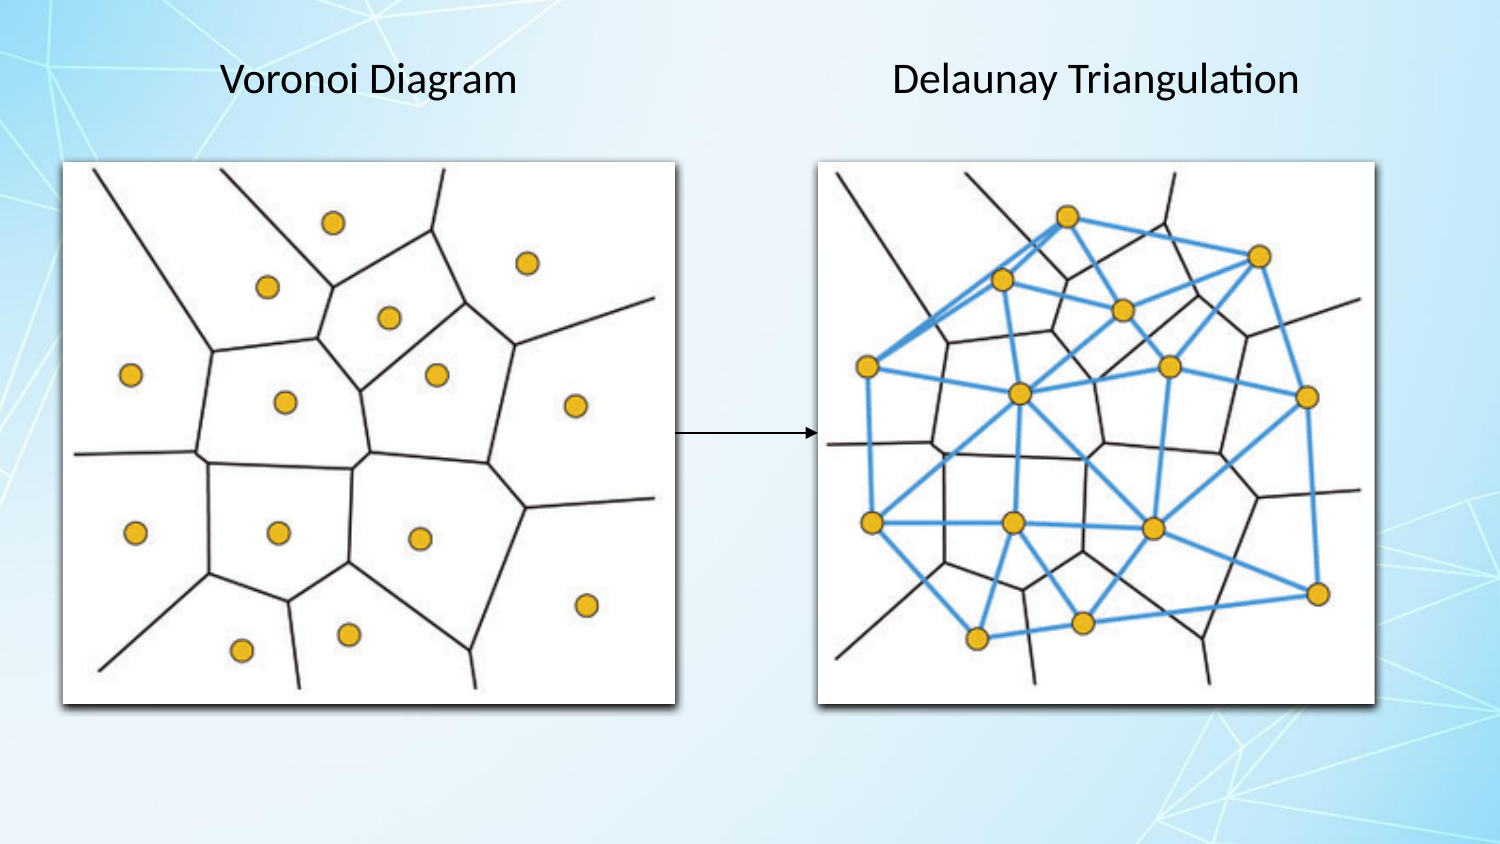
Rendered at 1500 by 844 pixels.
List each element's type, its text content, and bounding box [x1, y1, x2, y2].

text_box Delaunay Triangulation [845, 44, 1348, 109]
picture [0, 0, 1500, 844]
text_box Voronoi Diagram [157, 44, 581, 109]
